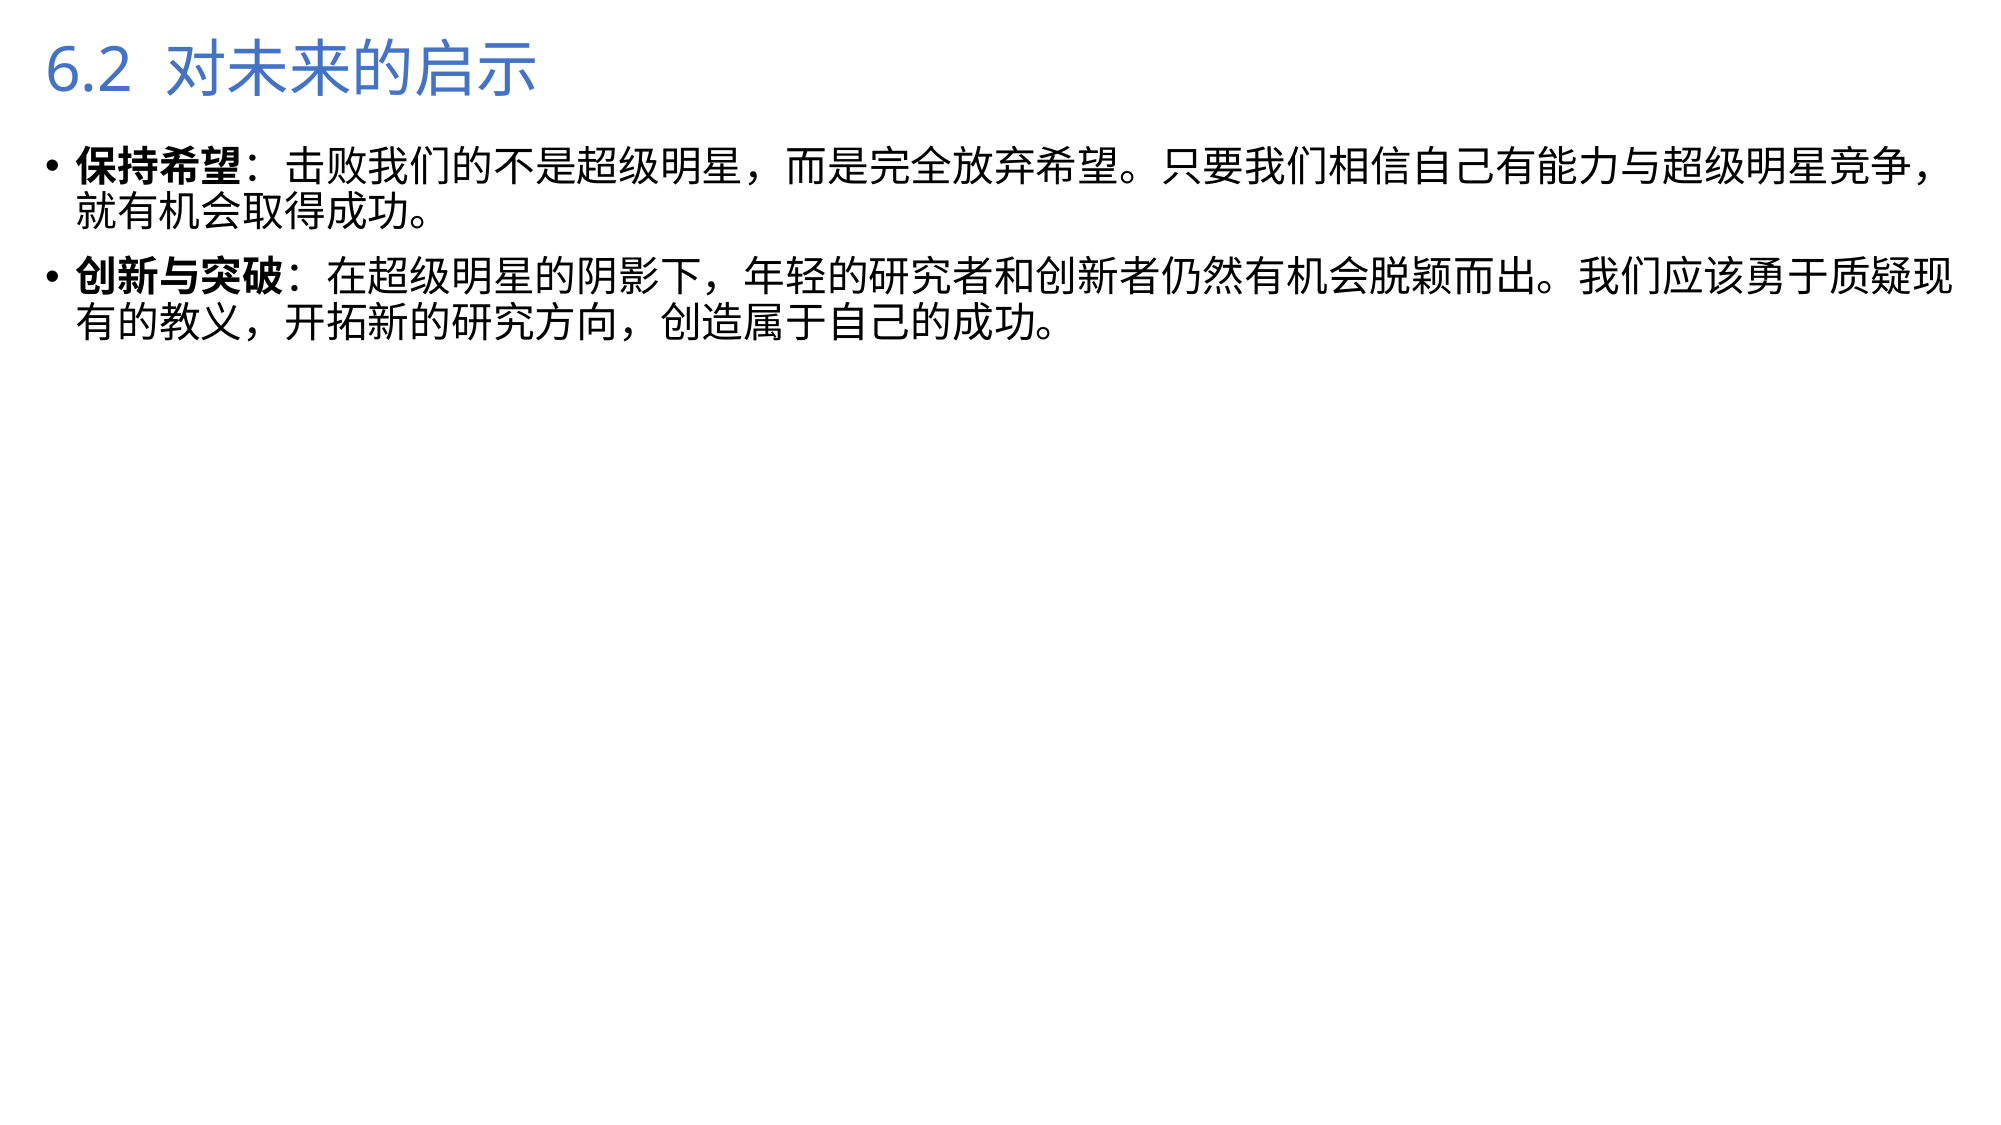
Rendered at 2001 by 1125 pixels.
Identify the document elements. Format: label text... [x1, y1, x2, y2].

list 保持希望：击败我们的不是超级明星，而是完全放弃希望。只要我们相信自己有能力与超级明星竞争，就有机会取得成功。 创新与突破：在超级明星的阴影下，年轻的研究者和创新者仍然有机会脱颖而出。我们应该勇于质疑现有的教义，开拓新的研究方向，创造属于自己的成功。 [30, 137, 1970, 1065]
title 6.2 对未来的启示 [30, 29, 1970, 93]
